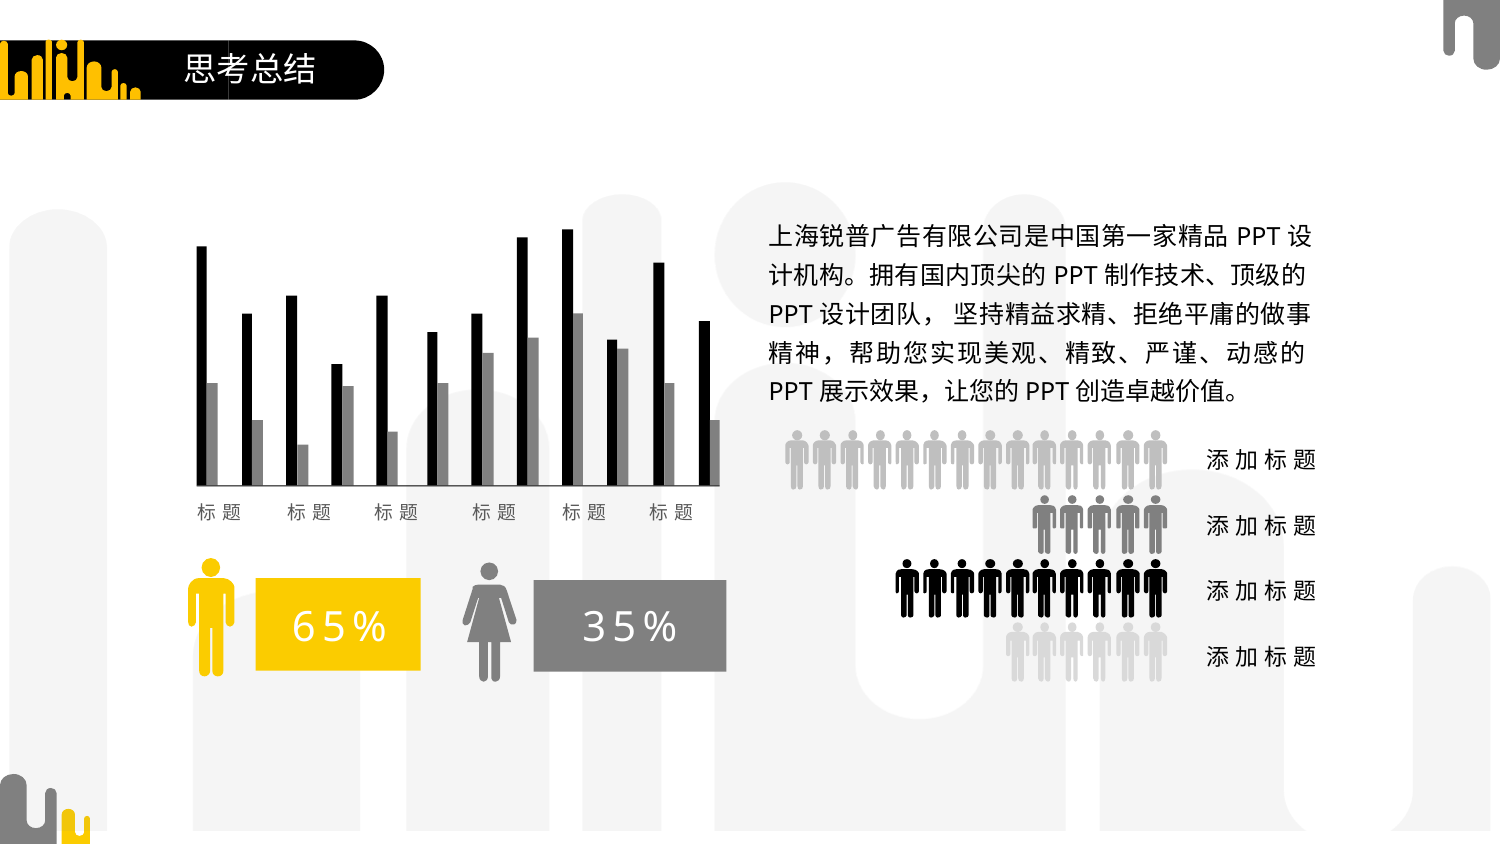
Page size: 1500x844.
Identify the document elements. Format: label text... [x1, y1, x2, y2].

text_box 思考总结 [168, 40, 332, 96]
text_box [785, 429, 1337, 682]
text_box 上海锐普广告有限公司是中国第一家精品PPT设计机构。拥有国内顶尖的PPT制作技术、顶级的PPT设计团队， 坚持精益求精、拒绝平庸的做事精神，帮助您实现美观、精致、严谨、动感的PPT展示效果，让您的PPT创造卓越价值。 [753, 203, 1327, 414]
picture [9, 182, 1491, 831]
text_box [187, 557, 727, 682]
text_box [179, 229, 720, 532]
